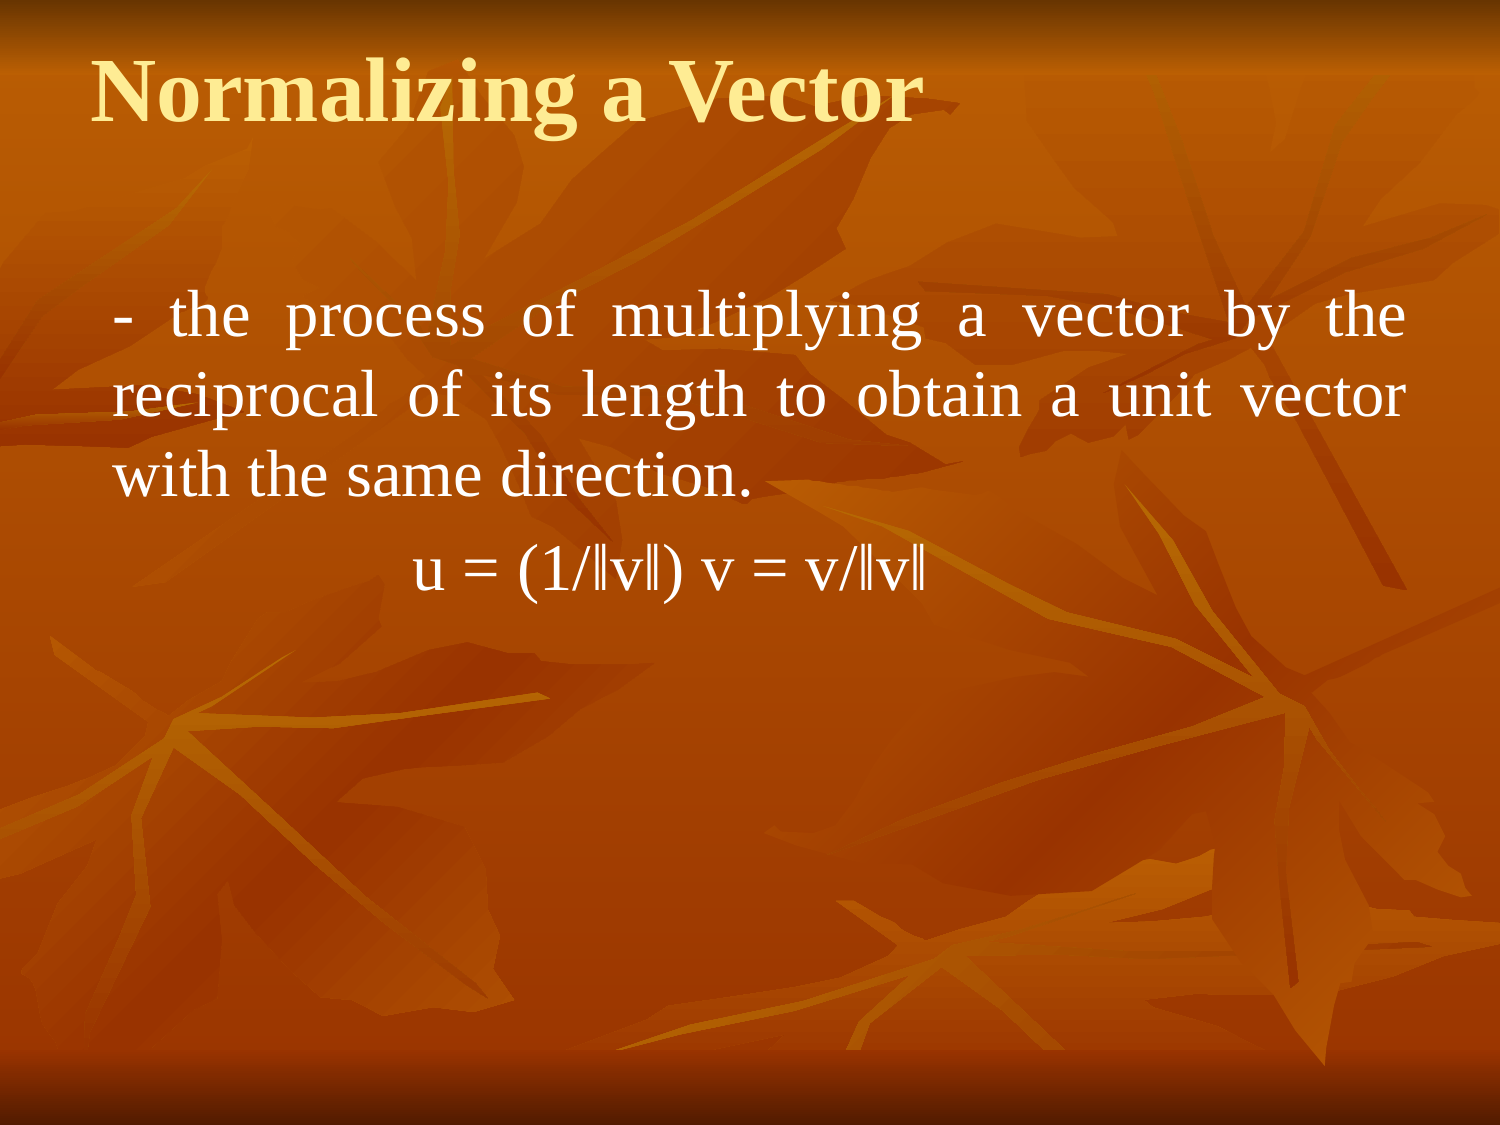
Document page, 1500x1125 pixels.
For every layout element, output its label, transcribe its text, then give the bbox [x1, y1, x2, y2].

title Normalizing a Vector [74, 45, 1426, 234]
list - the process of multiplying a vector by the reciprocal of its length to obtain a unit vector with the same direction. u = (1/ǁvǁ) v = v/ǁvǁ [74, 262, 1426, 1006]
